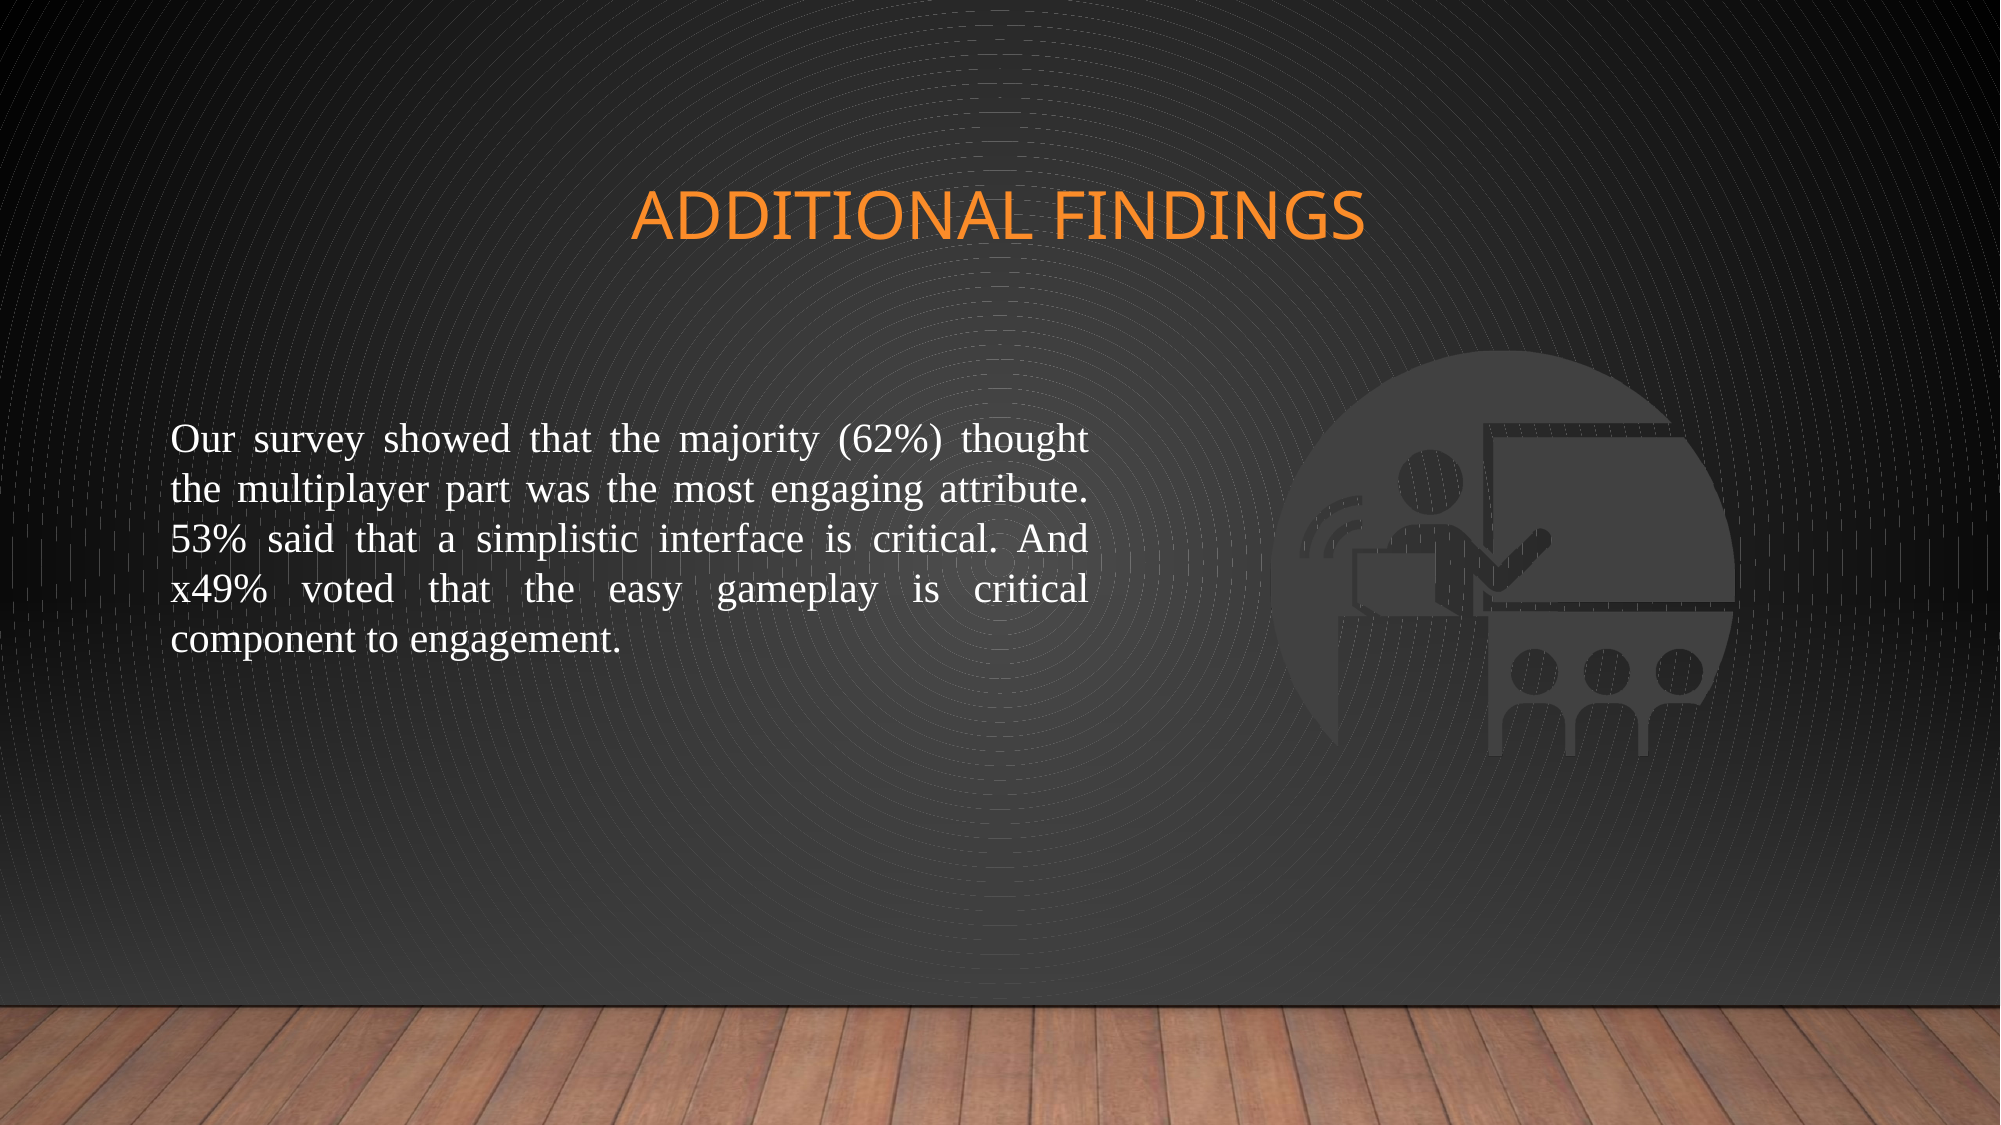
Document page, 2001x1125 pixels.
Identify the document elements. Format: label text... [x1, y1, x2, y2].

text_box Our survey showed that the majority (62%) thought the multiplayer part was the most engaging attribute. 53% said that a simplistic interface is critical. And x49% voted that the easy gameplay is critical component to engagement. [155, 403, 1105, 719]
picture [0, 1005, 2000, 1125]
picture [1259, 320, 1744, 805]
title Additional Findings [238, 131, 1763, 305]
